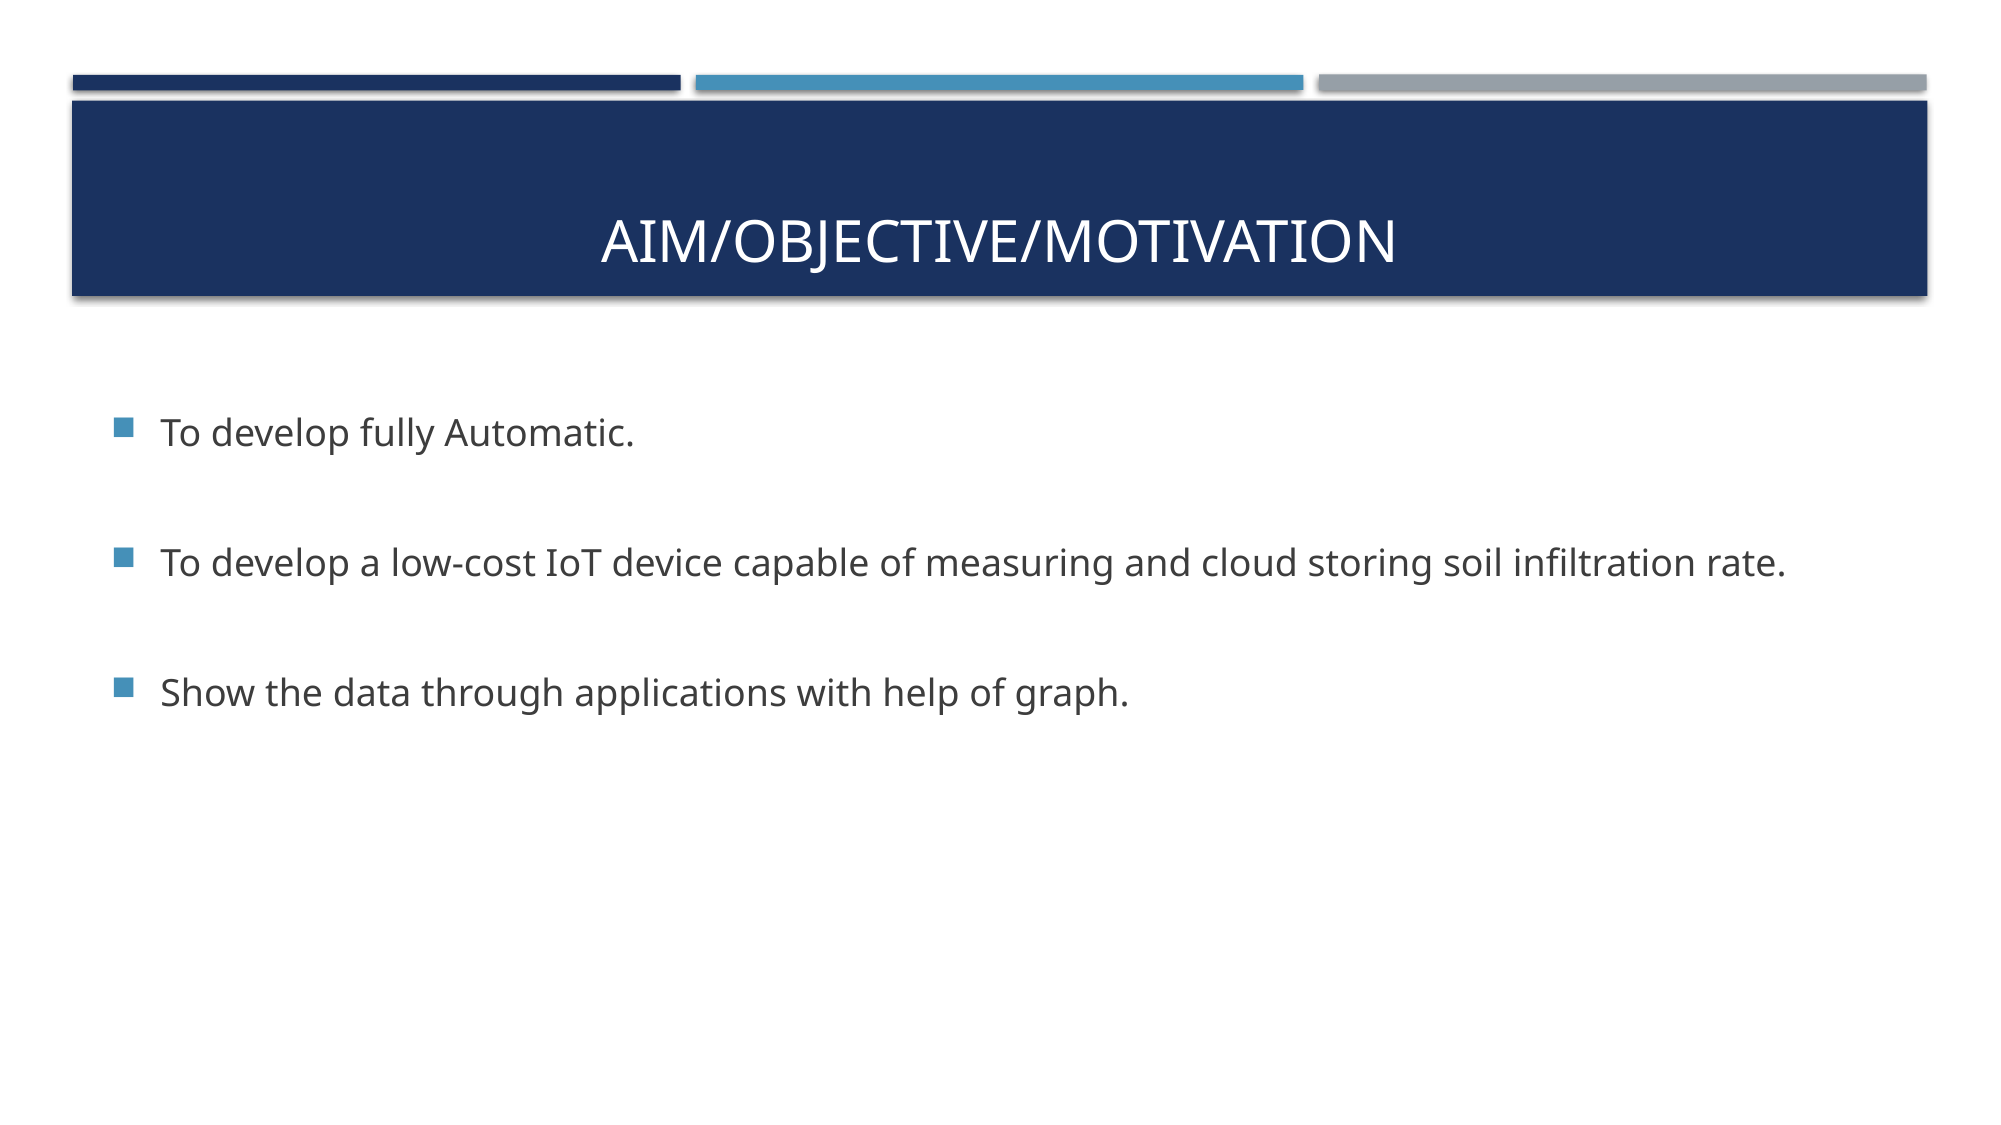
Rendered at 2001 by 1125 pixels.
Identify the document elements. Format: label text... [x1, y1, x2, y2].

list To develop fully Automatic. To develop a low-cost IoT device capable of measuring and cloud storing soil infiltration rate. Show the data through applications with help of graph. [95, 357, 1905, 962]
title Aim/Objective/motivation [95, 115, 1905, 282]
